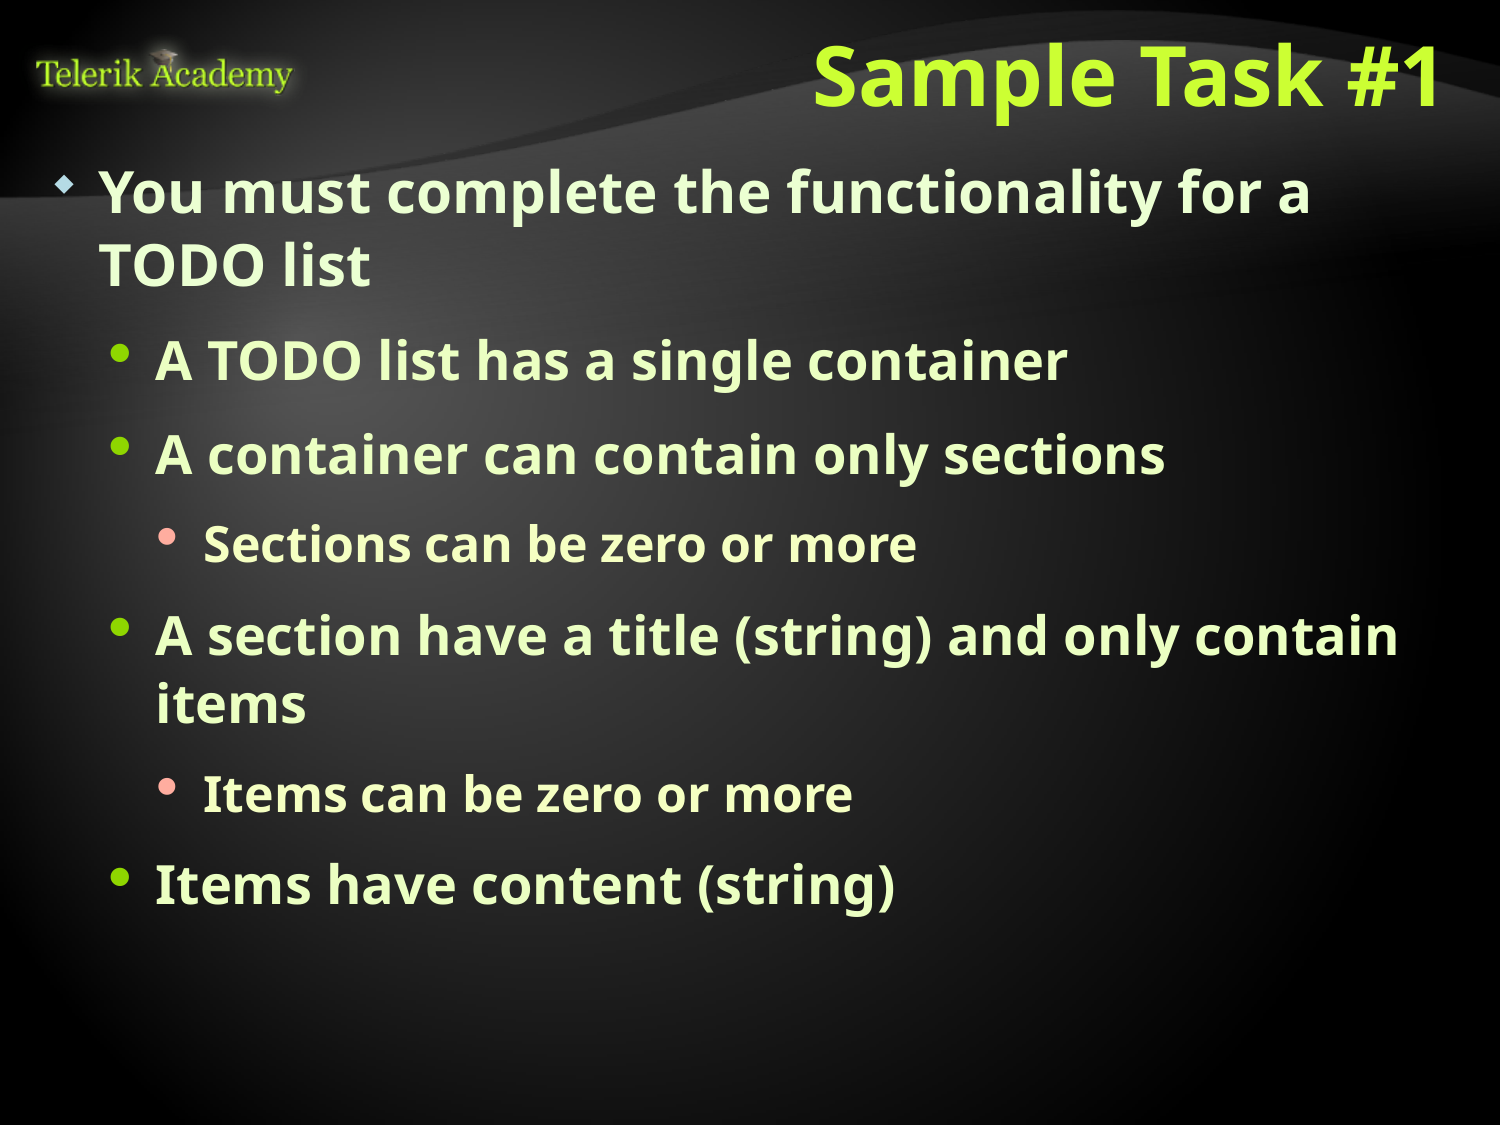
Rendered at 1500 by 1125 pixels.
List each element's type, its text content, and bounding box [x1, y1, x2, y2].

title Sample Task #1 [300, 12, 1463, 144]
list You must complete the functionality for a TODO list A TODO list has a single container A container can contain only sections Sections can be zero or more A section have a title (string) and only contain items Items can be zero or more Items have content (string) [37, 144, 1463, 1095]
picture [0, 0, 1500, 1125]
